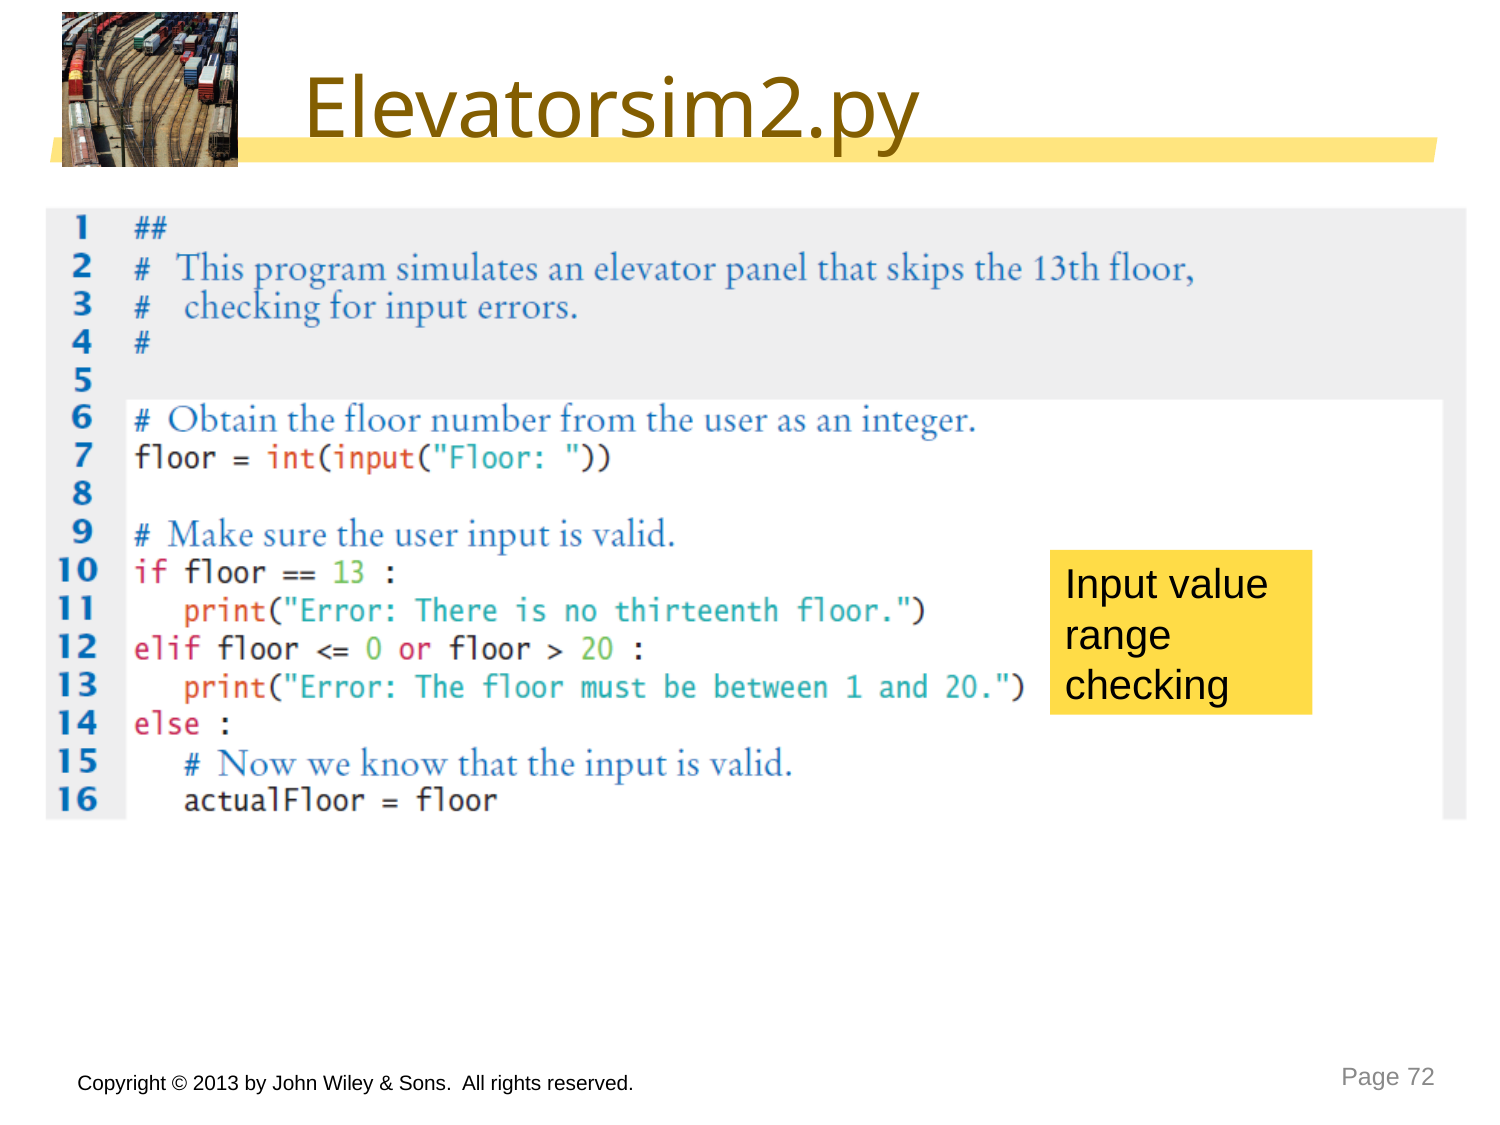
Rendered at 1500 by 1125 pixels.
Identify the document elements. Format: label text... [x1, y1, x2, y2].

title Elevatorsim2.py [287, 44, 1451, 163]
footer Copyright © 2013 by John Wiley & Sons. All rights reserved. [62, 1037, 726, 1104]
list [37, 201, 1476, 826]
picture [62, 12, 238, 167]
slide_number Page 72 [1187, 1050, 1450, 1100]
